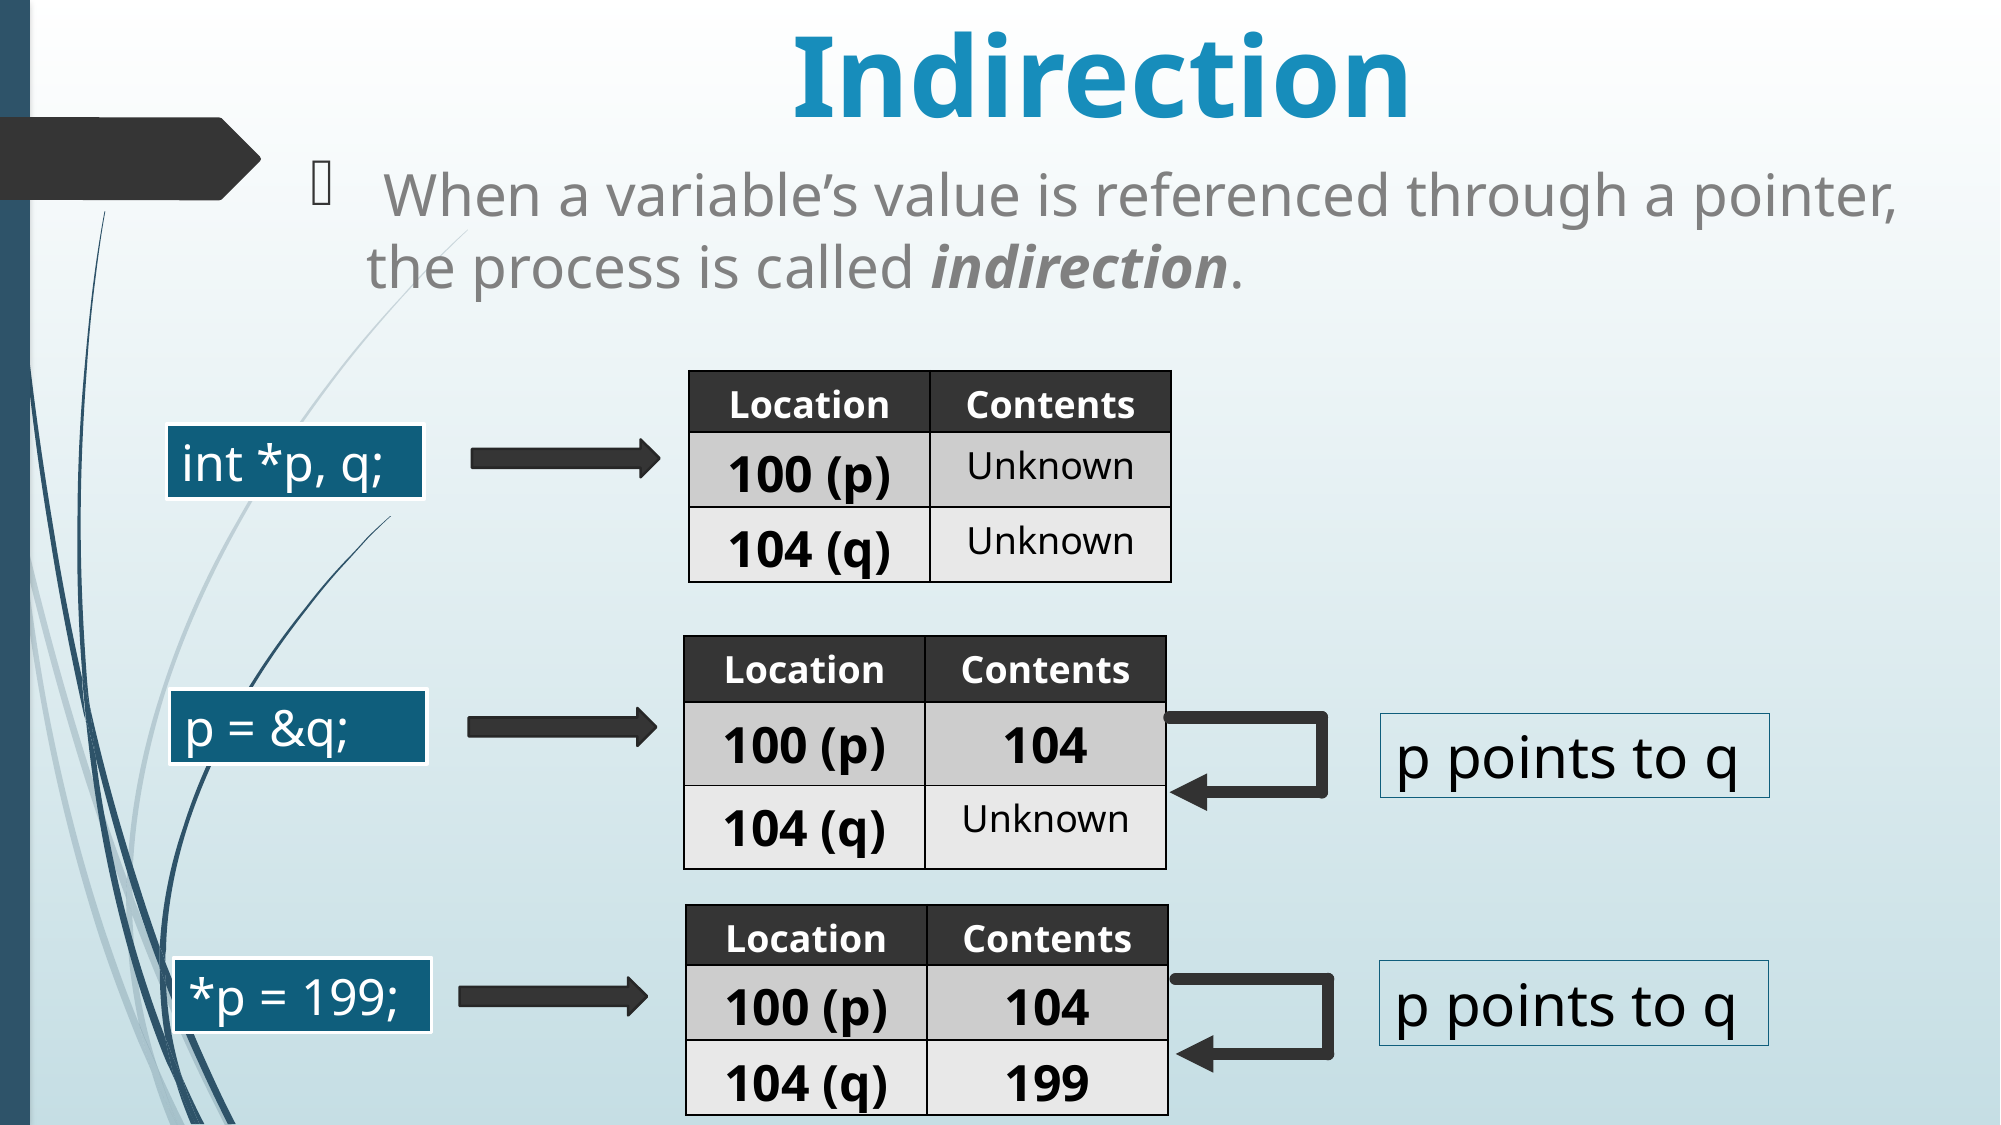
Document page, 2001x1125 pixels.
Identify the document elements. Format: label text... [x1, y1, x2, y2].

table_header Contents [928, 906, 1167, 964]
table_cell 100 (p) [685, 703, 924, 785]
table_header Contents [931, 372, 1170, 431]
text_box p points to q [1380, 713, 1770, 798]
table_cell Unknown [926, 786, 1165, 868]
table_header Location [685, 637, 924, 701]
table_cell 199 [928, 1041, 1167, 1114]
text_box [470, 438, 661, 479]
table_cell 104 (q) [685, 786, 924, 868]
table_cell 104 (q) [690, 508, 929, 581]
text_box int *p, q; [165, 422, 426, 501]
table_header Contents [926, 637, 1165, 701]
table_cell 104 [928, 966, 1167, 1039]
text_box *p = 199; [172, 956, 433, 1034]
text_box p = &q; [168, 687, 429, 766]
title Indirection [267, 0, 1940, 176]
table_cell 100 (p) [690, 433, 929, 506]
table_cell Unknown [931, 508, 1170, 581]
text_box [458, 976, 648, 1017]
table_cell Unknown [931, 433, 1170, 506]
table_cell 104 (q) [687, 1041, 926, 1114]
text_box [467, 706, 658, 748]
table_header Location [690, 372, 929, 431]
text_box p points to q [1379, 960, 1769, 1046]
table_cell 100 (p) [687, 966, 926, 1039]
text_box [1175, 978, 1329, 1055]
table_cell 104 [926, 703, 1165, 785]
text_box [1169, 717, 1323, 793]
table_header Location [687, 906, 926, 964]
list When a variable’s value is referenced through a pointer, the process is called indirection. [295, 142, 1968, 1123]
